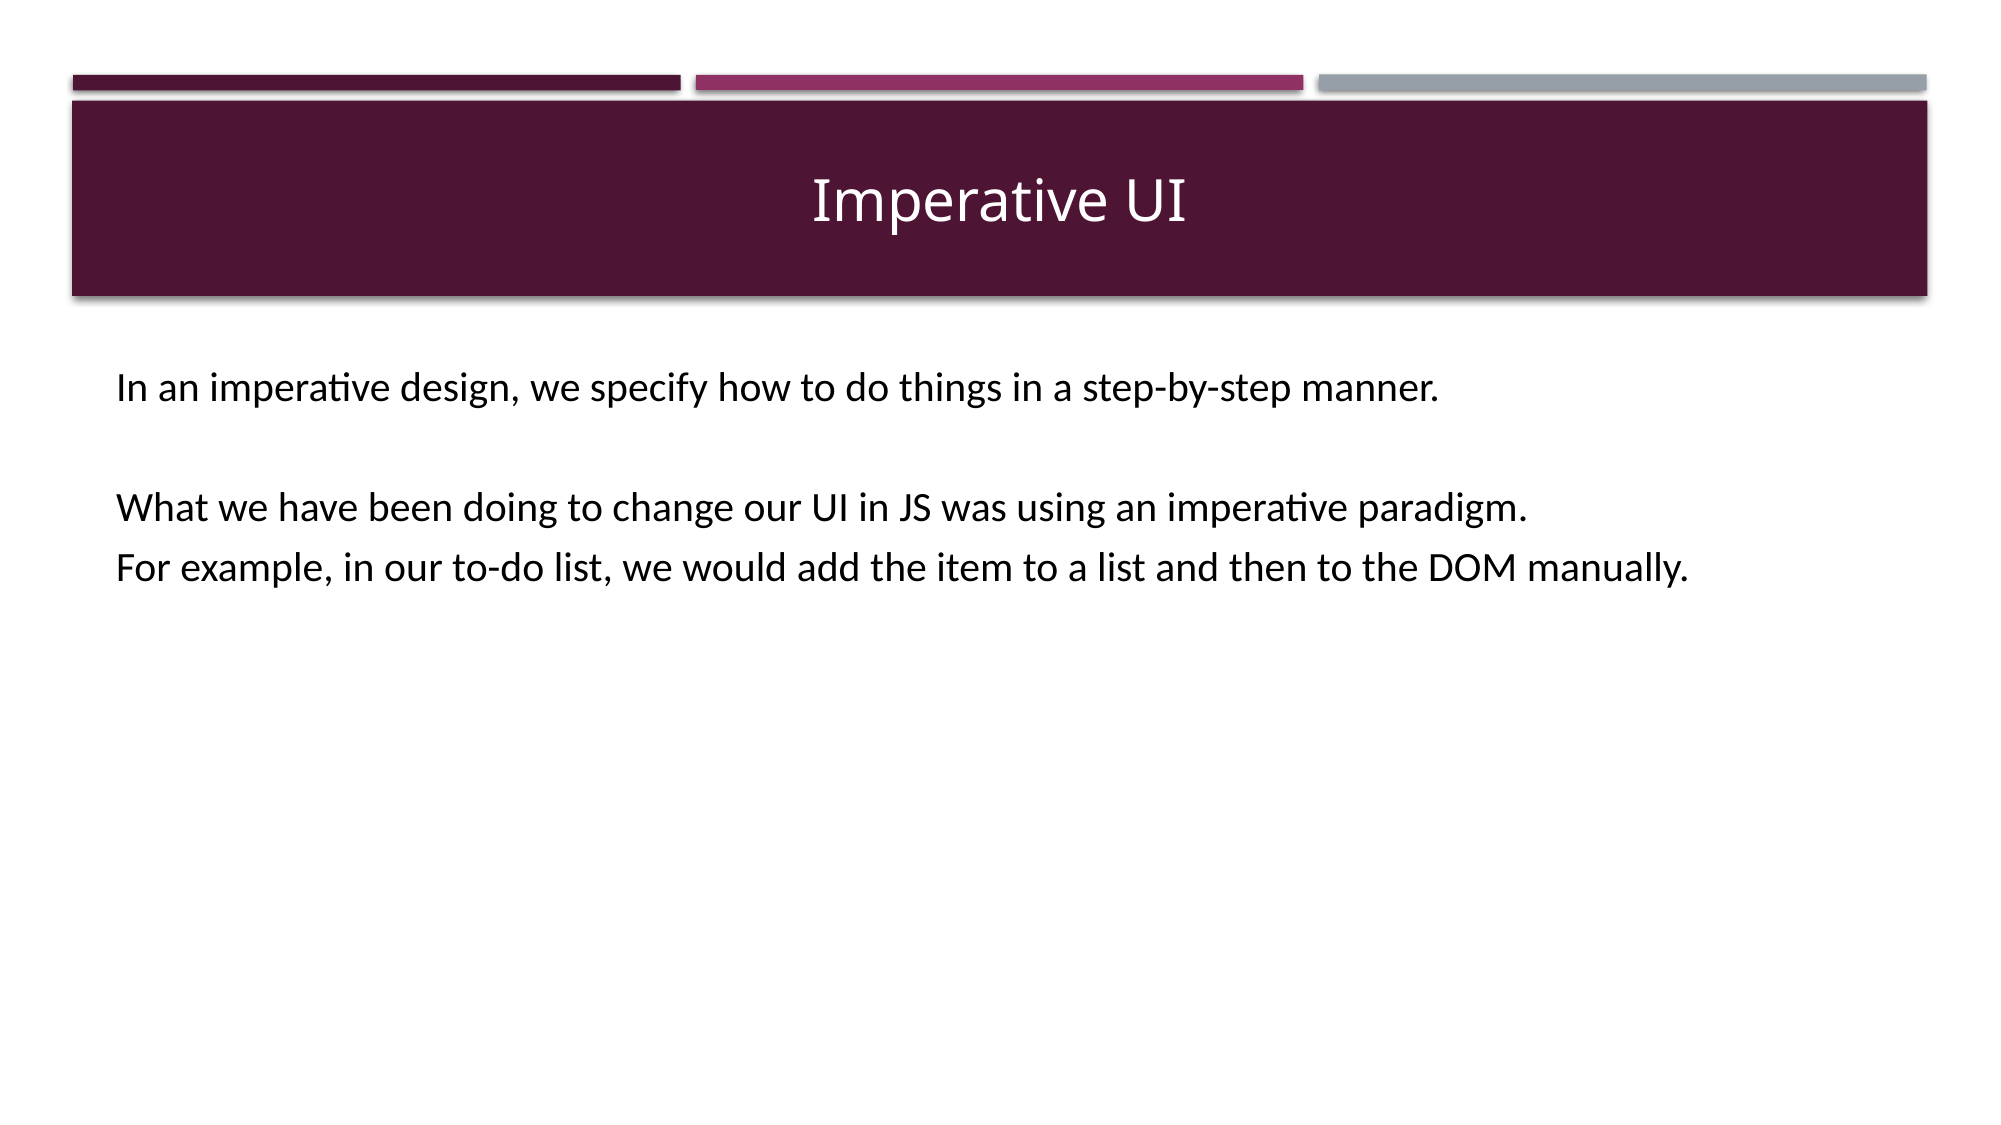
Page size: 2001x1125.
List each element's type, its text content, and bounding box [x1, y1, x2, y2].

text_box In an imperative design, we specify how to do things in a step-by-step manner. What we have been doing to change our UI in JS was using an imperative paradigm. For example, in our to-do list, we would add the item to a list and then to the DOM manually. [101, 342, 1707, 597]
title Imperative UI [95, 152, 1905, 241]
